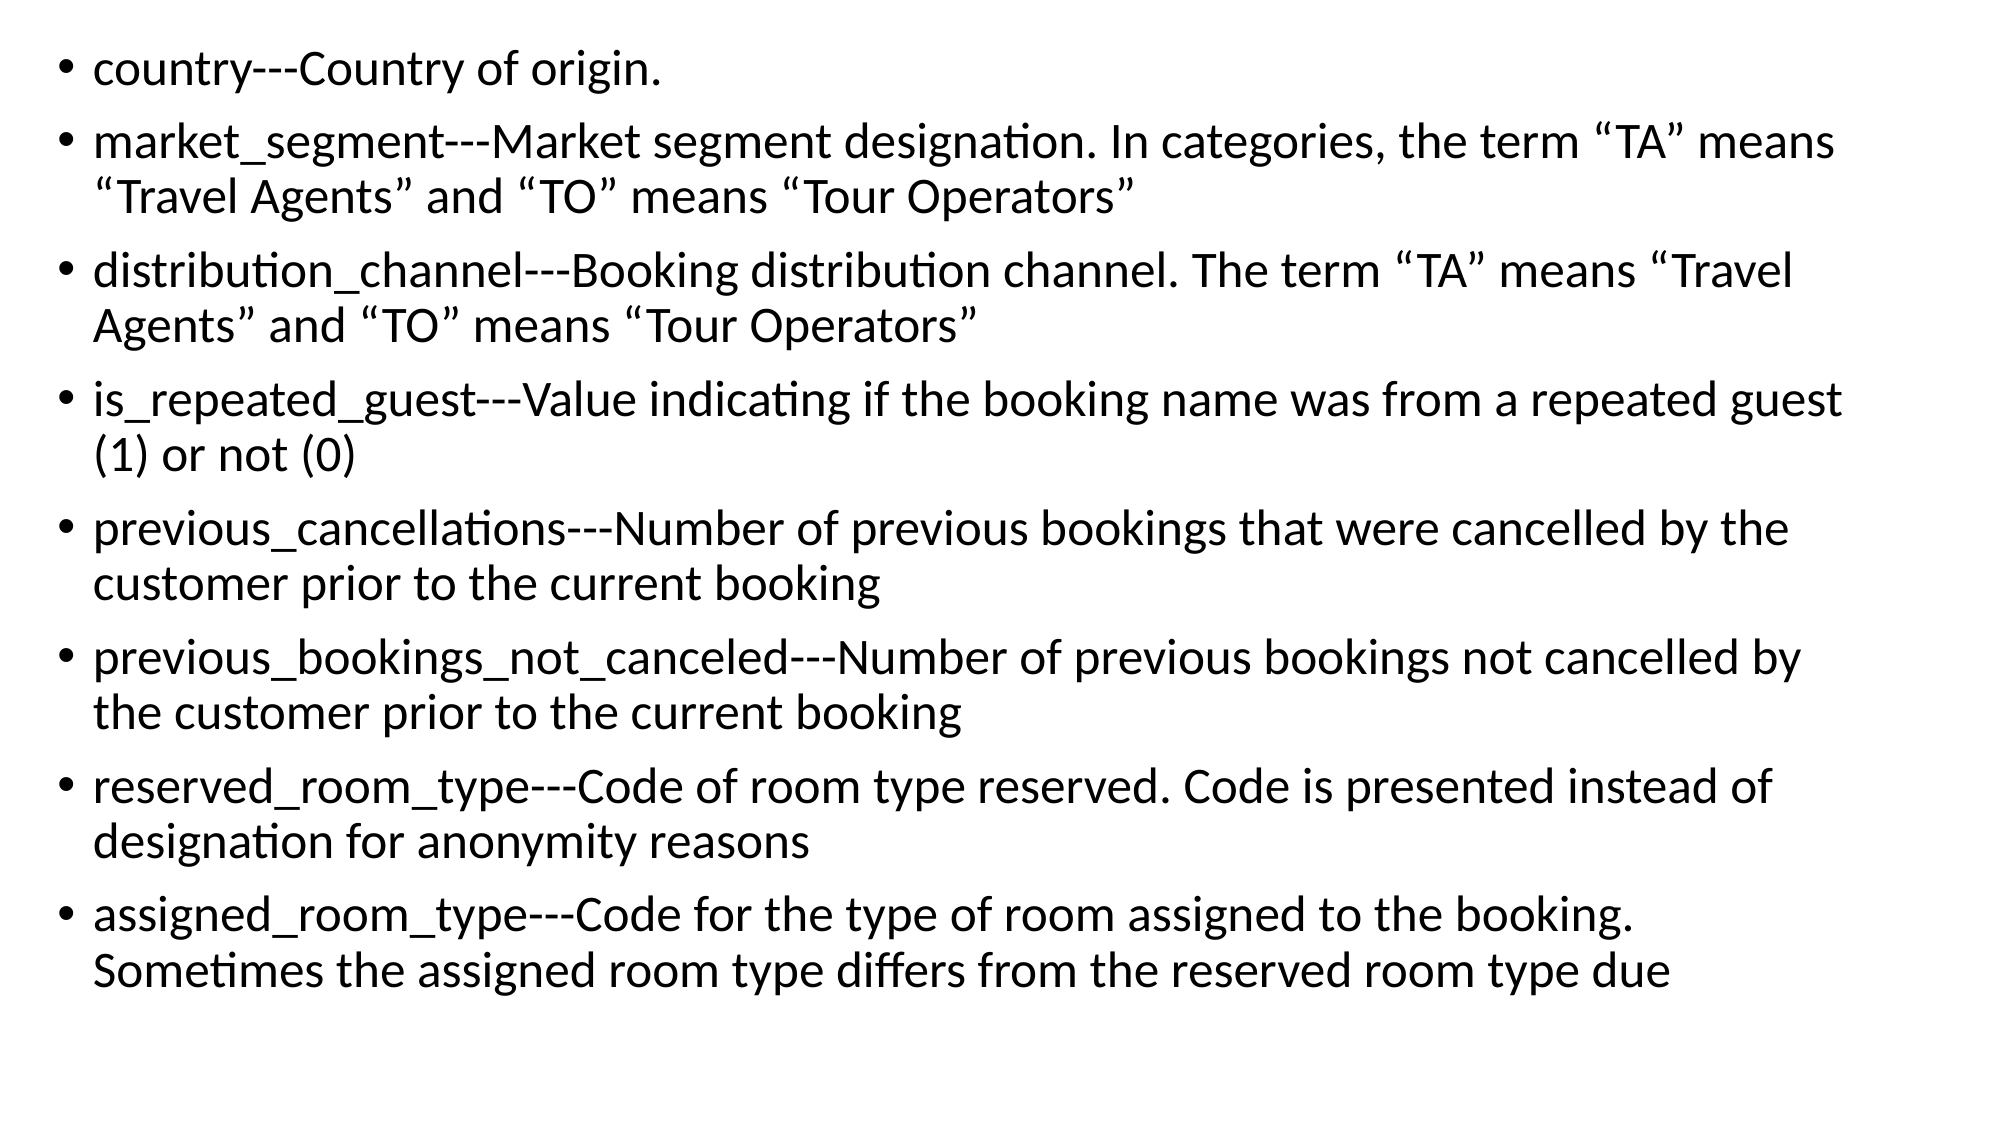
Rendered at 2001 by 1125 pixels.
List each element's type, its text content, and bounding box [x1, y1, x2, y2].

list country---Country of origin. market_segment---Market segment designation. In categories, the term “TA” means “Travel Agents” and “TO” means “Tour Operators” distribution_channel---Booking distribution channel. The term “TA” means “Travel Agents” and “TO” means “Tour Operators” is_repeated_guest---Value indicating if the booking name was from a repeated guest (1) or not (0) previous_cancellations---Number of previous bookings that were cancelled by the customer prior to the current booking previous_bookings_not_canceled---Number of previous bookings not cancelled by the customer prior to the current booking reserved_room_type---Code of room type reserved. Code is presented instead of designation for anonymity reasons assigned_room_type---Code for the type of room assigned to the booking. Sometimes the assigned room type differs from the reserved room type due [42, 33, 1863, 1014]
